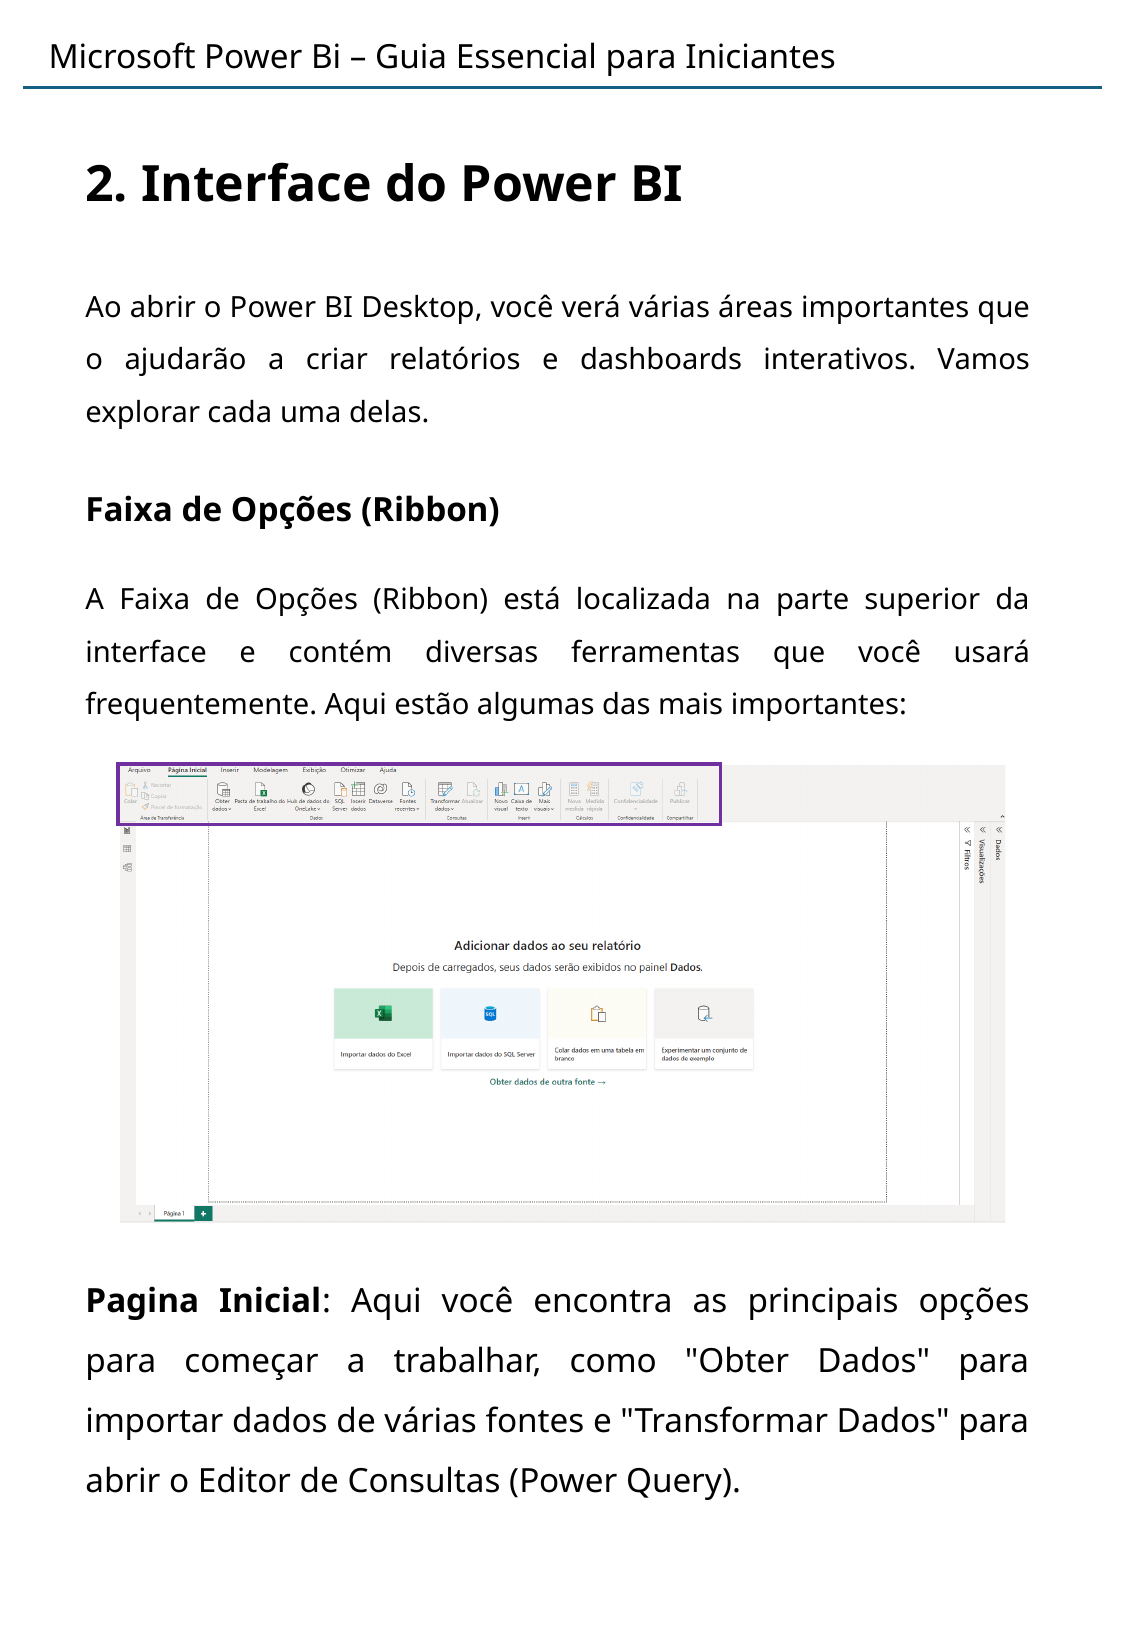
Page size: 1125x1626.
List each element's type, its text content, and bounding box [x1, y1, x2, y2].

text_box 2. Interface do Power BI Ao abrir o Power BI Desktop, você verá várias áreas importantes que o ajudarão a criar relatórios e dashboards interativos. Vamos explorar cada uma delas. Faixa de Opções (Ribbon) A Faixa de Opções (Ribbon) está localizada na parte superior da interface e contém diversas ferramentas que você usará frequentemente. Aqui estão algumas das mais importantes: Pagina Inicial: Aqui você encontra as principais opções para começar a trabalhar, como "Obter Dados" para importar dados de várias fontes e "Transformar Dados" para abrir o Editor de Consultas (Power Query). [70, 143, 1046, 1601]
title Microsoft Power Bi – Guia Essencial para Iniciantes [33, 28, 1004, 86]
picture [118, 764, 1006, 1224]
